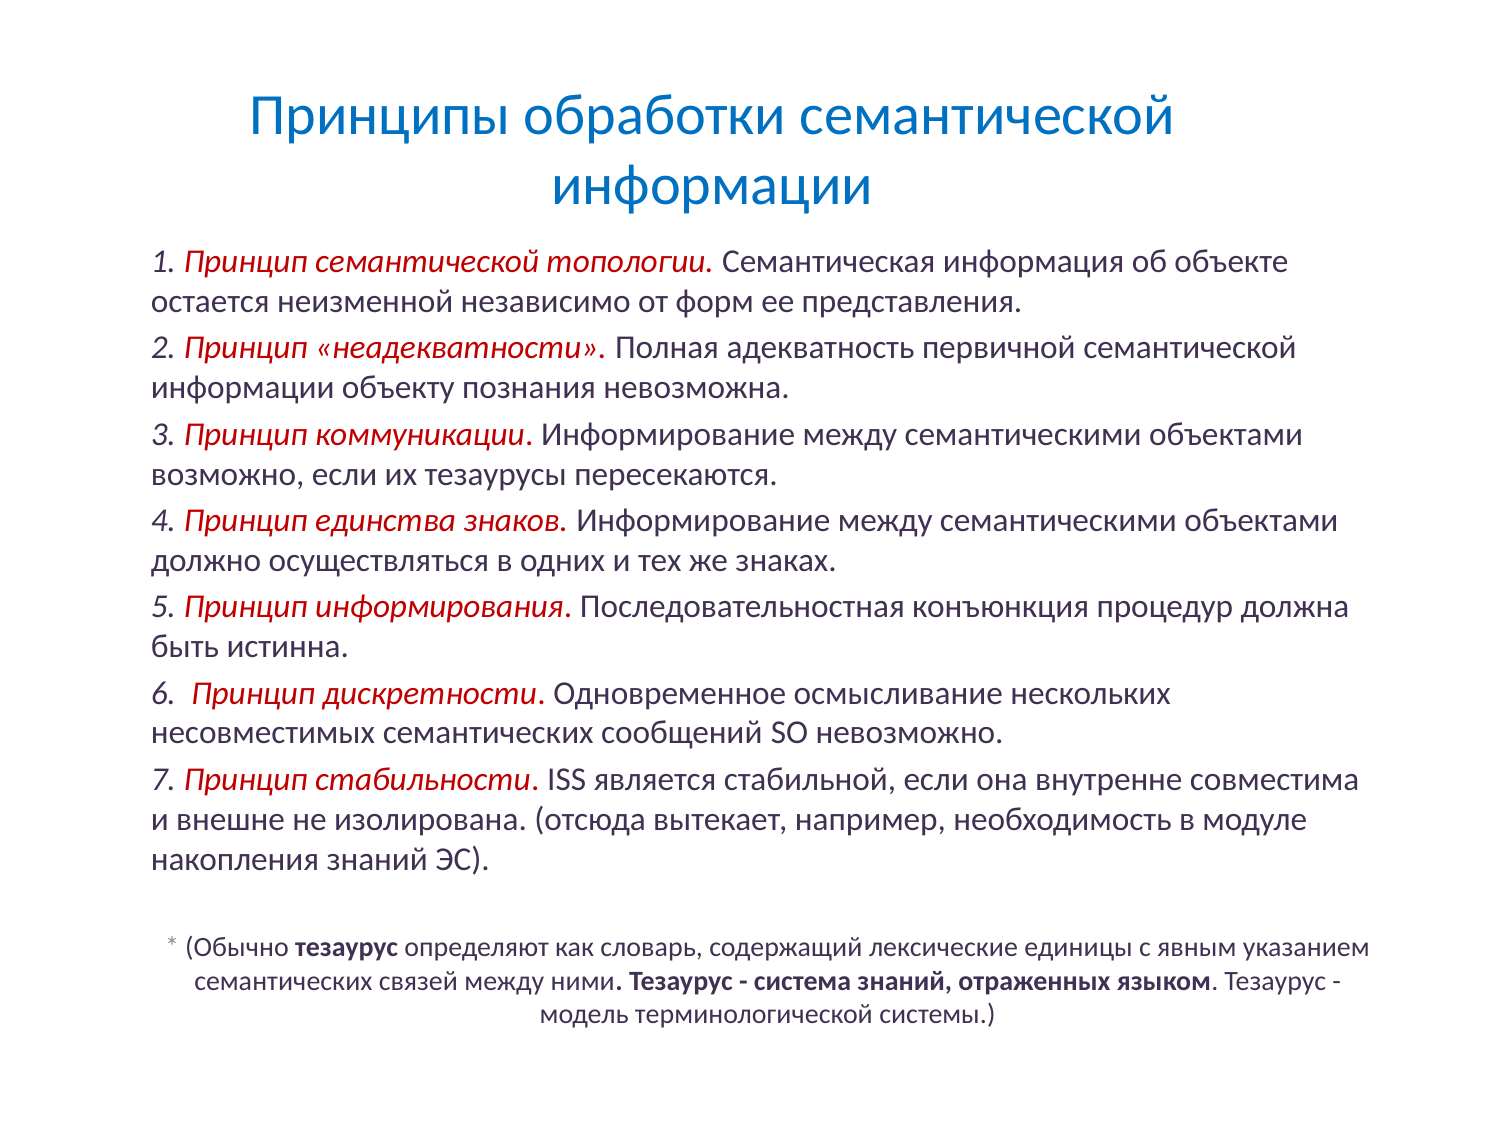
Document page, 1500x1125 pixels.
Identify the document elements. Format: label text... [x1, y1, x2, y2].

subtitle 1. Принцип семантической топологии. Семантическая информация об объекте остается неизменной независимо от форм ее представления. 2. Принцип «неадекватности». Полная адекватность первичной семантической информации объекту познания невозможна. 3. Принцип коммуникации. Информирование между семантическими объектами возможно, если их тезаурусы пересекаются. 4. Принцип единства знаков. Информирование между семантическими объектами должно осуществляться в одних и тех же знаках. 5. Принцип информирования. Последовательностная конъюнкция процедур должна быть истинна. 6. Принцип дискретности. Одновременное осмысливание нескольких несовместимых семантических сообщений SO невозможно. 7. Принцип стабильности. ISS является стабильной, если она внутренне совместима и внешне не изолирована. (отсюда вытекает, например, необходимость в модуле накопления знаний ЭС). * (Обычно тезаурус определяют как словарь, содержащий лексические единицы с явным указанием семантических связей между ними. Тезаурус - система знаний, отраженных языком. Тезаурус - модель терминологической системы.) [135, 231, 1400, 1047]
title Принципы обработки семантической информации [112, 46, 1313, 247]
